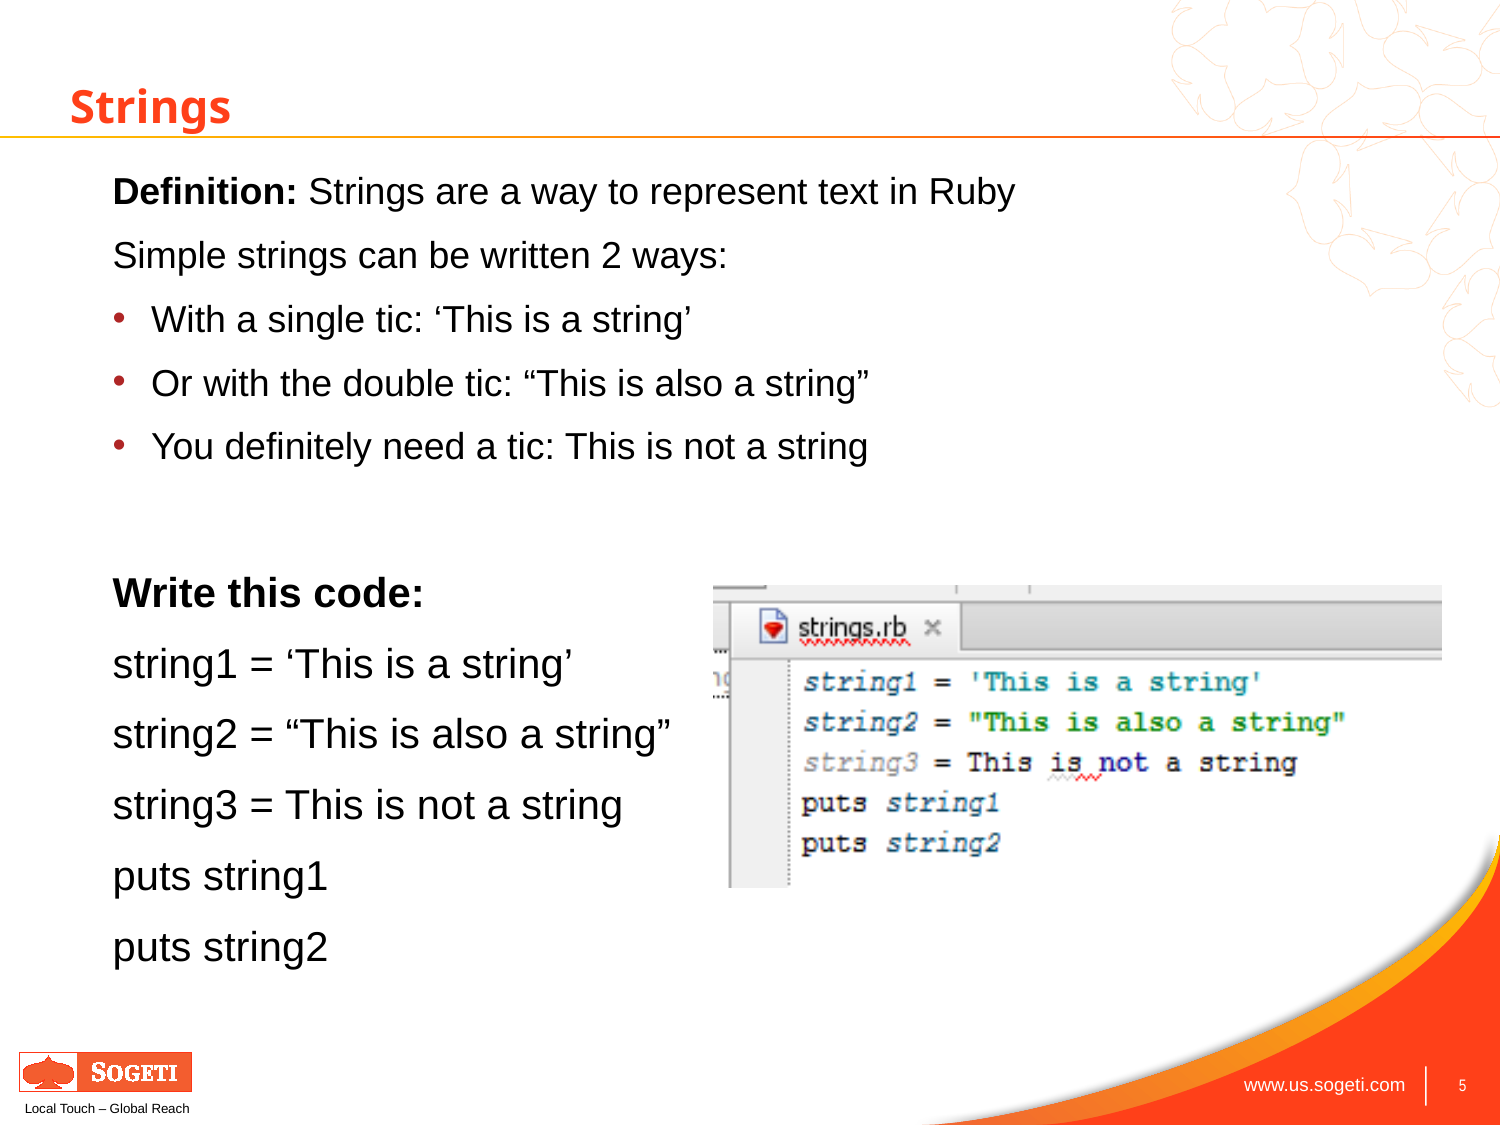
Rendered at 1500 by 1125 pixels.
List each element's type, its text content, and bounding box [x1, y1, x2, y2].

title Strings [69, 57, 1428, 134]
picture [713, 585, 1442, 888]
list Definition: Strings are a way to represent text in Ruby Simple strings can be written 2 ways: With a single tic: ‘This is a string’ Or with the double tic: “This is also a string” You definitely need a tic: This is not a string Write this code: string1 = ‘This is a string’ string2 = “This is also a string” string3 = This is not a string puts string1 puts string2 [112, 166, 1446, 1014]
